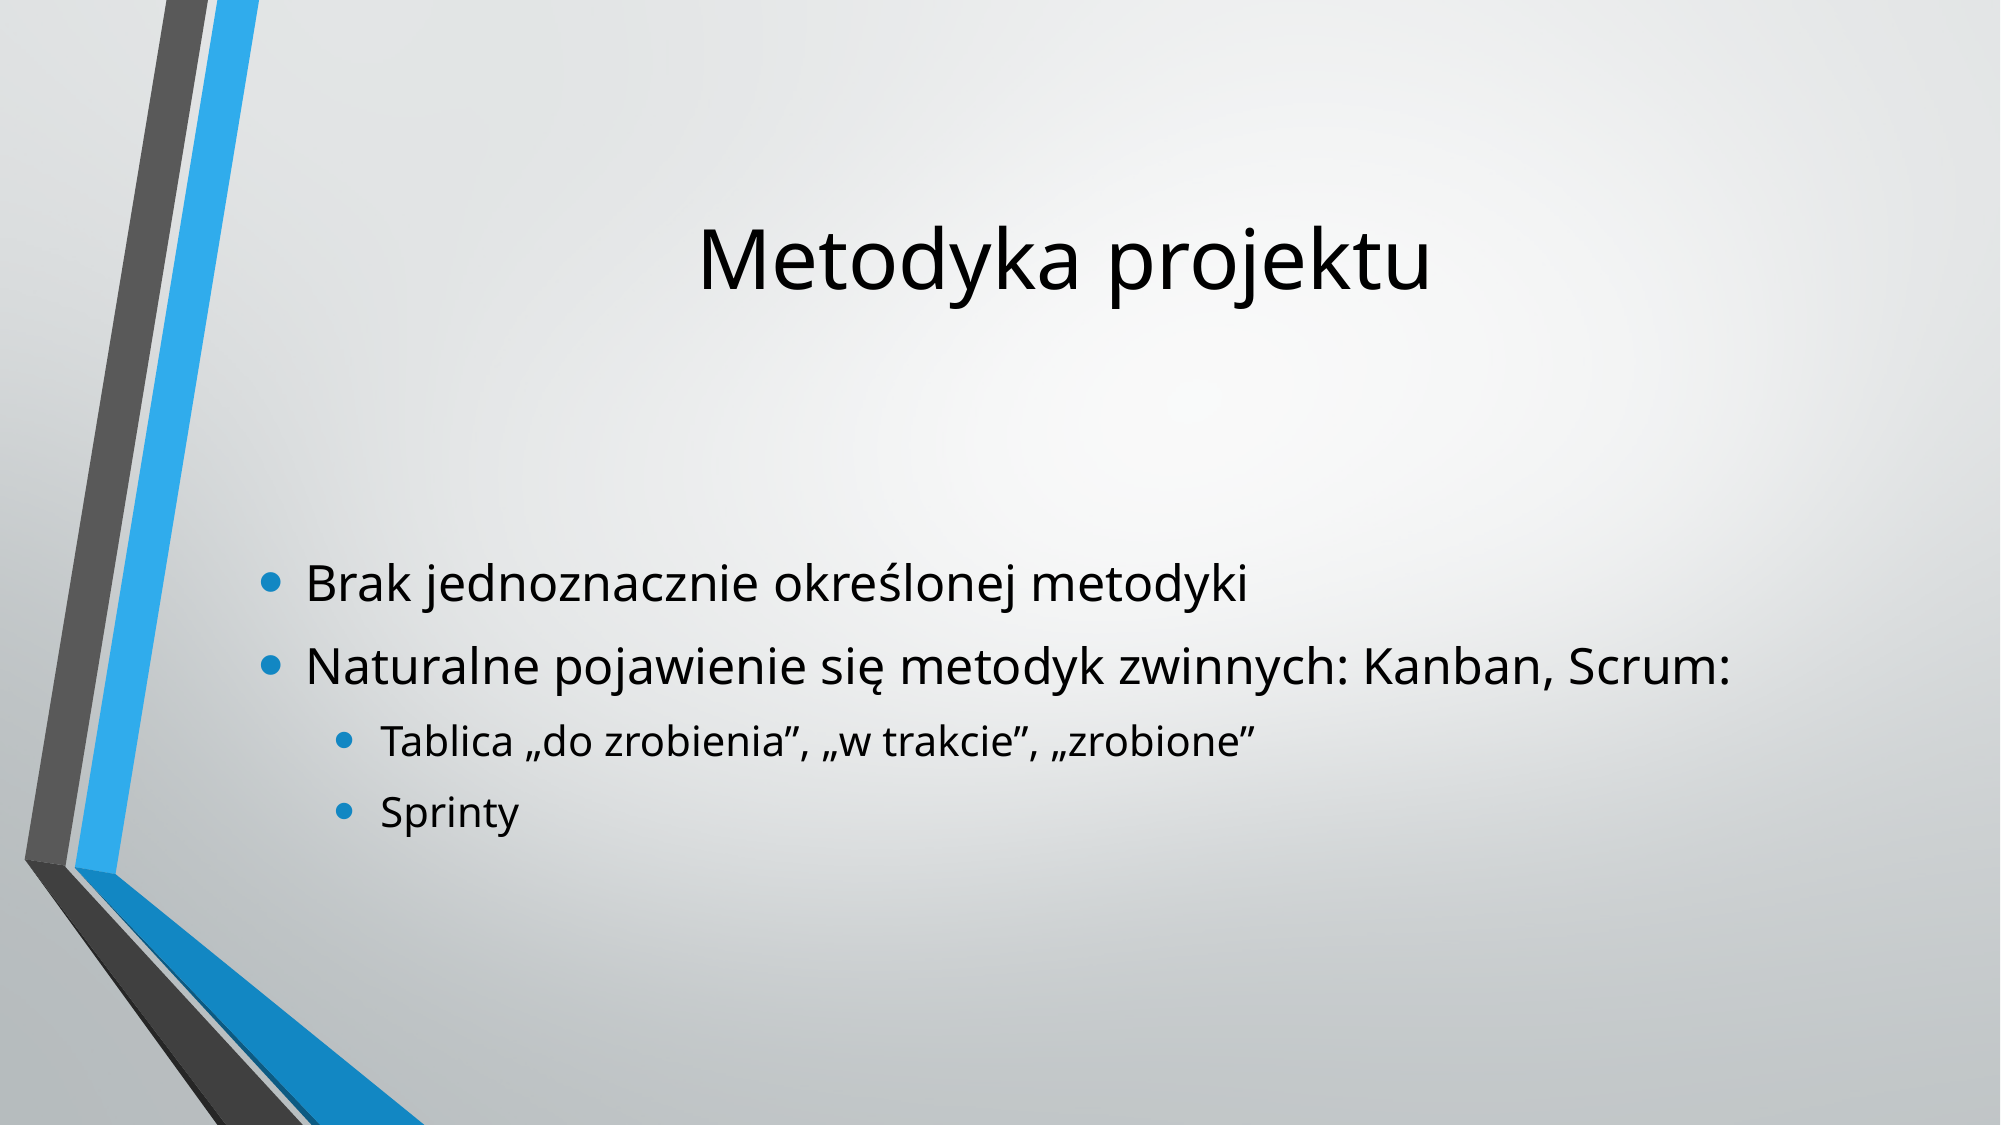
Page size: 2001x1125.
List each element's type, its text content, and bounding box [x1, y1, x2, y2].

list Brak jednoznacznie określonej metodyki Naturalne pojawienie się metodyk zwinnych: Kanban, Scrum: Tablica „do zrobienia”, „w trakcie”, „zrobione” Sprinty [243, 437, 1887, 950]
title Metodyka projektu [243, 112, 1887, 400]
